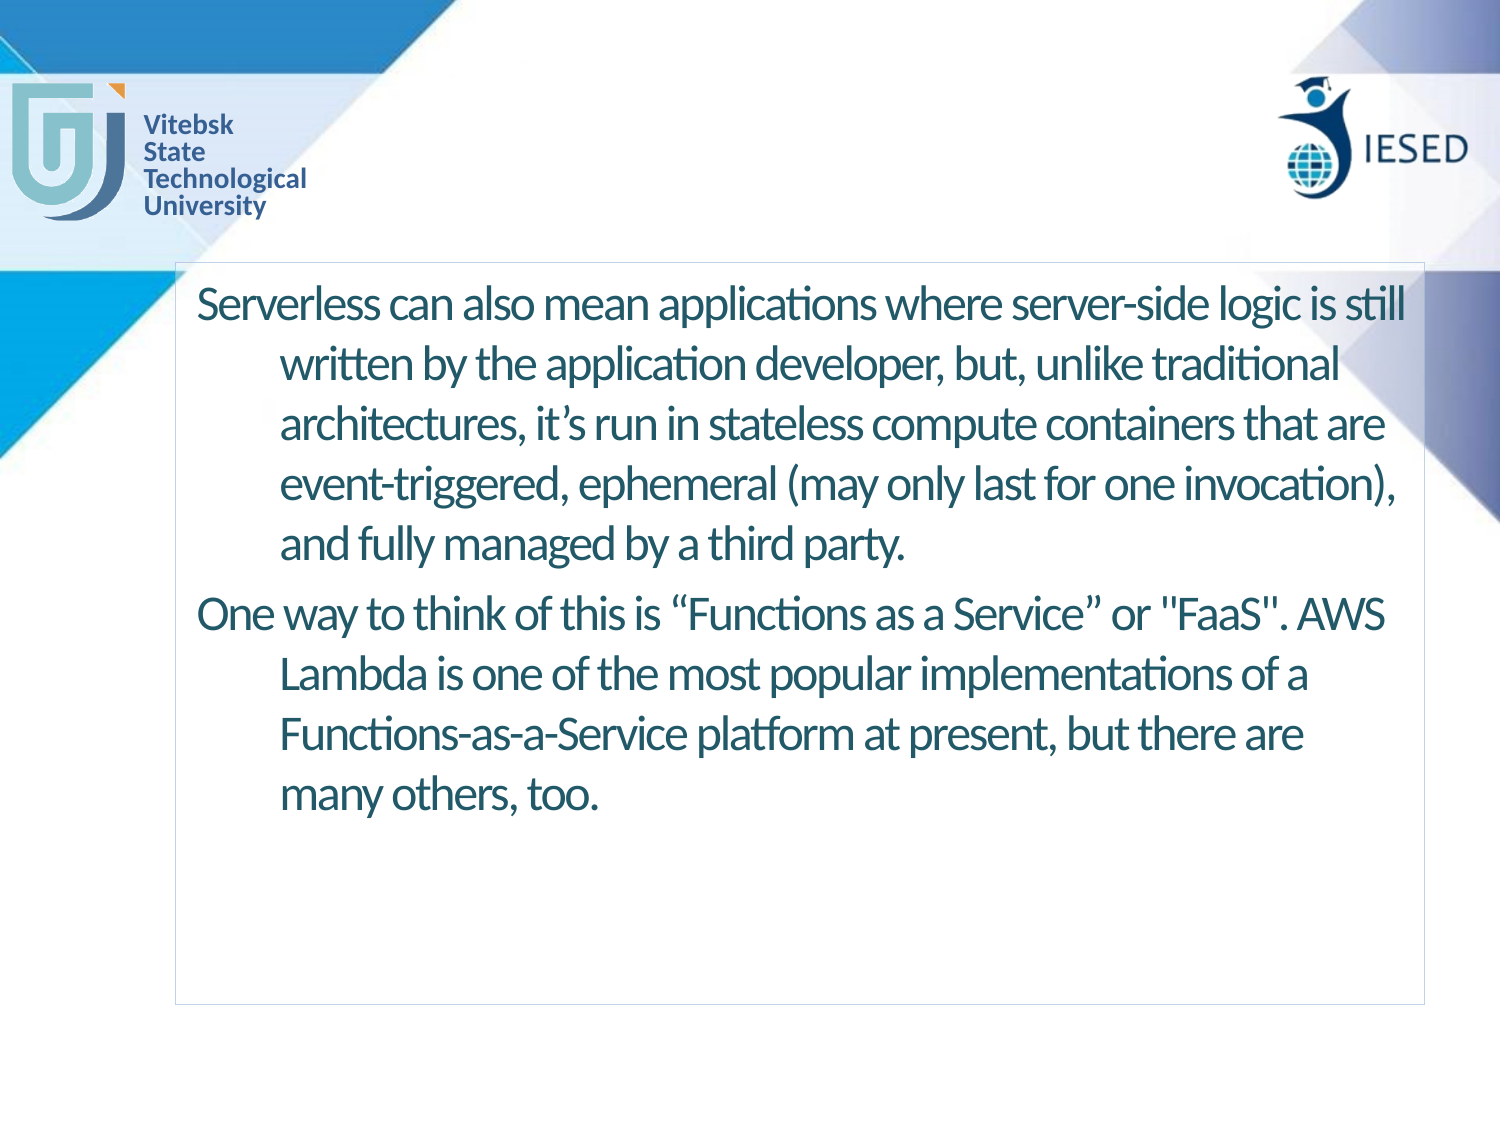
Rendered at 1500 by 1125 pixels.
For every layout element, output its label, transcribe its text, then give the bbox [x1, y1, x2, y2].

picture [0, 0, 1500, 1125]
list Serverless can also mean applications where server-side logic is still written by the application developer, but, unlike traditional architectures, it’s run in stateless compute containers that are event-triggered, ephemeral (may only last for one invocation), and fully managed by a third party. One way to think of this is “Functions as a Service” or "FaaS". AWS Lambda is one of the most popular implementations of a Functions-as-a-Service platform at present, but there are many others, too. [175, 262, 1425, 1005]
